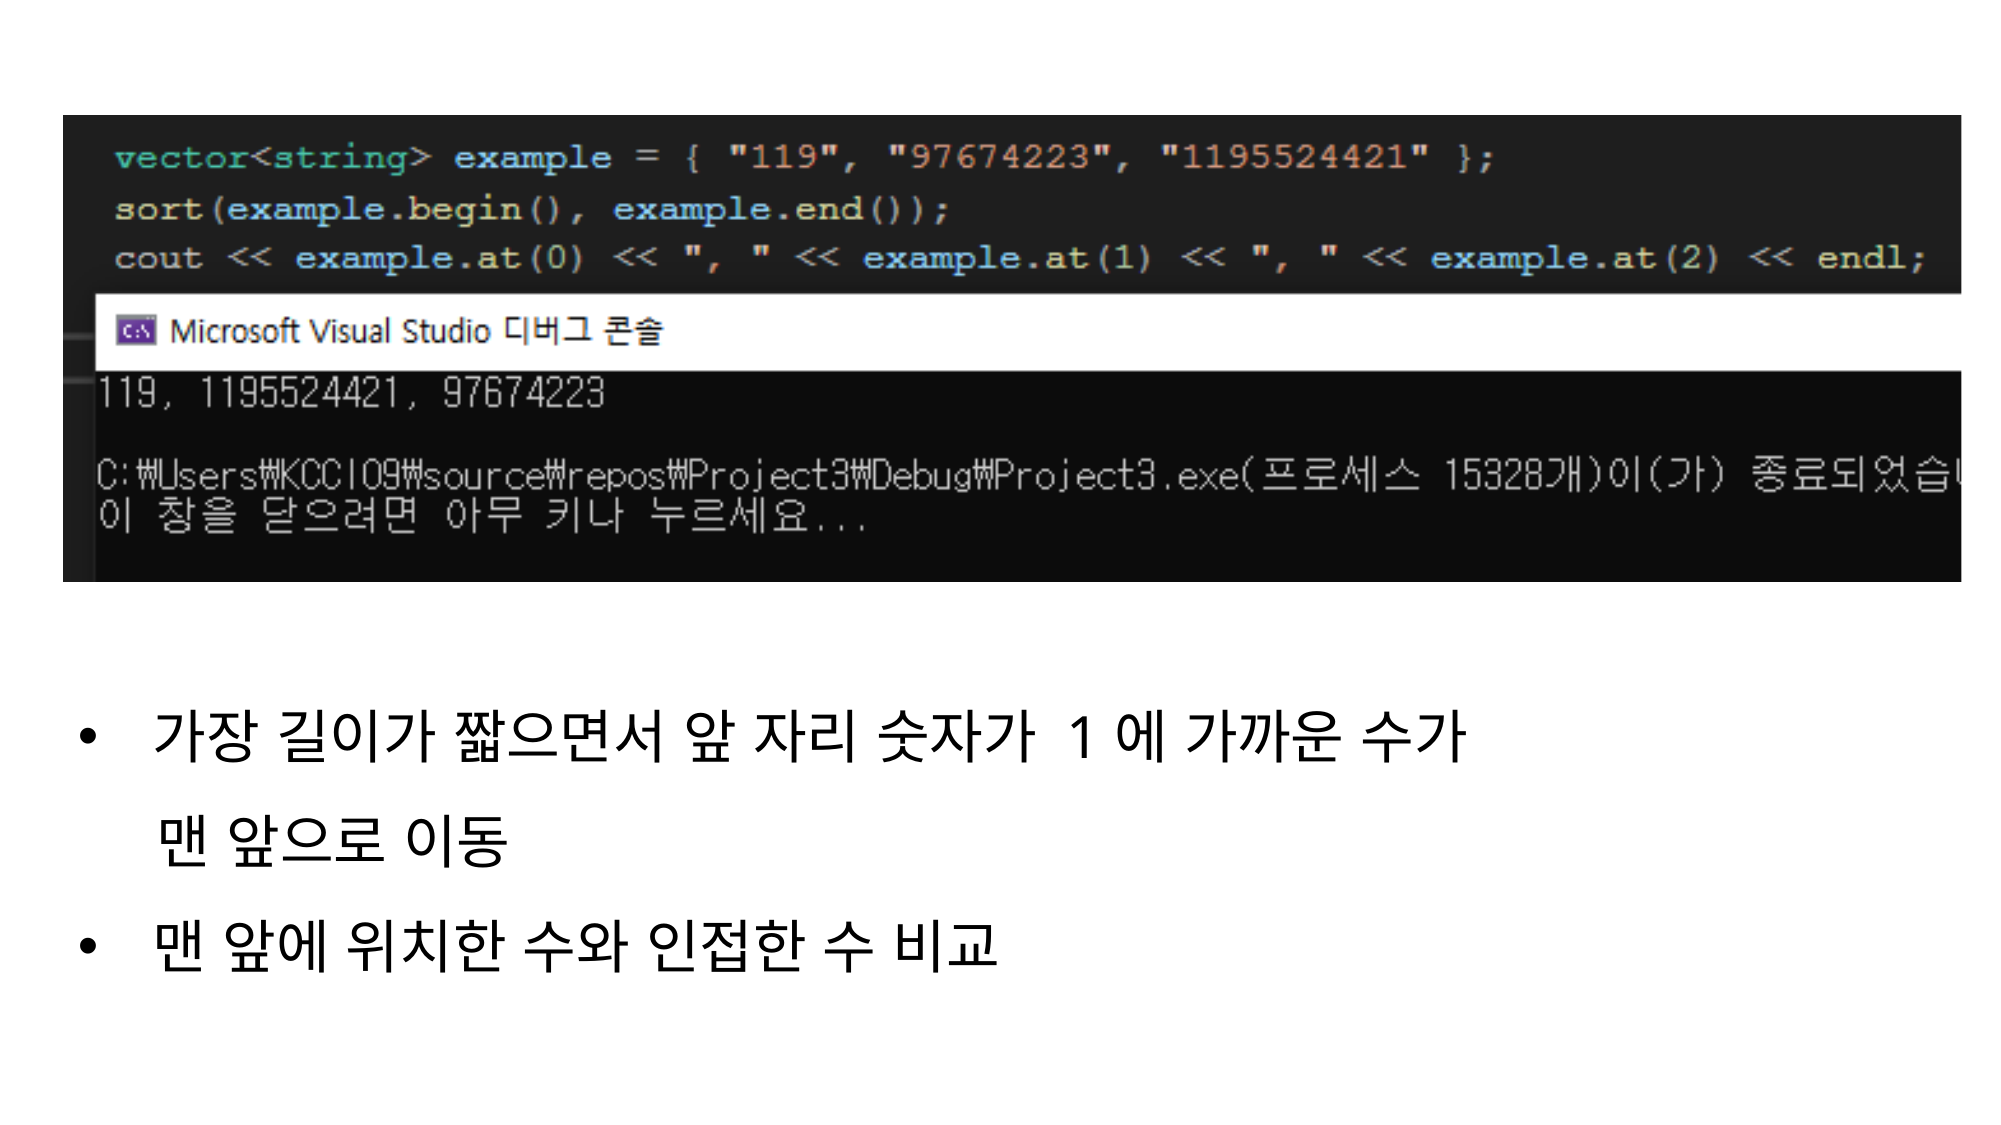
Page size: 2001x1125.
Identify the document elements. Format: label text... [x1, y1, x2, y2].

picture [63, 115, 1962, 582]
text_box 가장 길이가 짧으면서 앞 자리 숫자가 1에 가까운 수가 맨 앞으로 이동 맨 앞에 위치한 수와 인접한 수 비교 [63, 657, 1903, 988]
